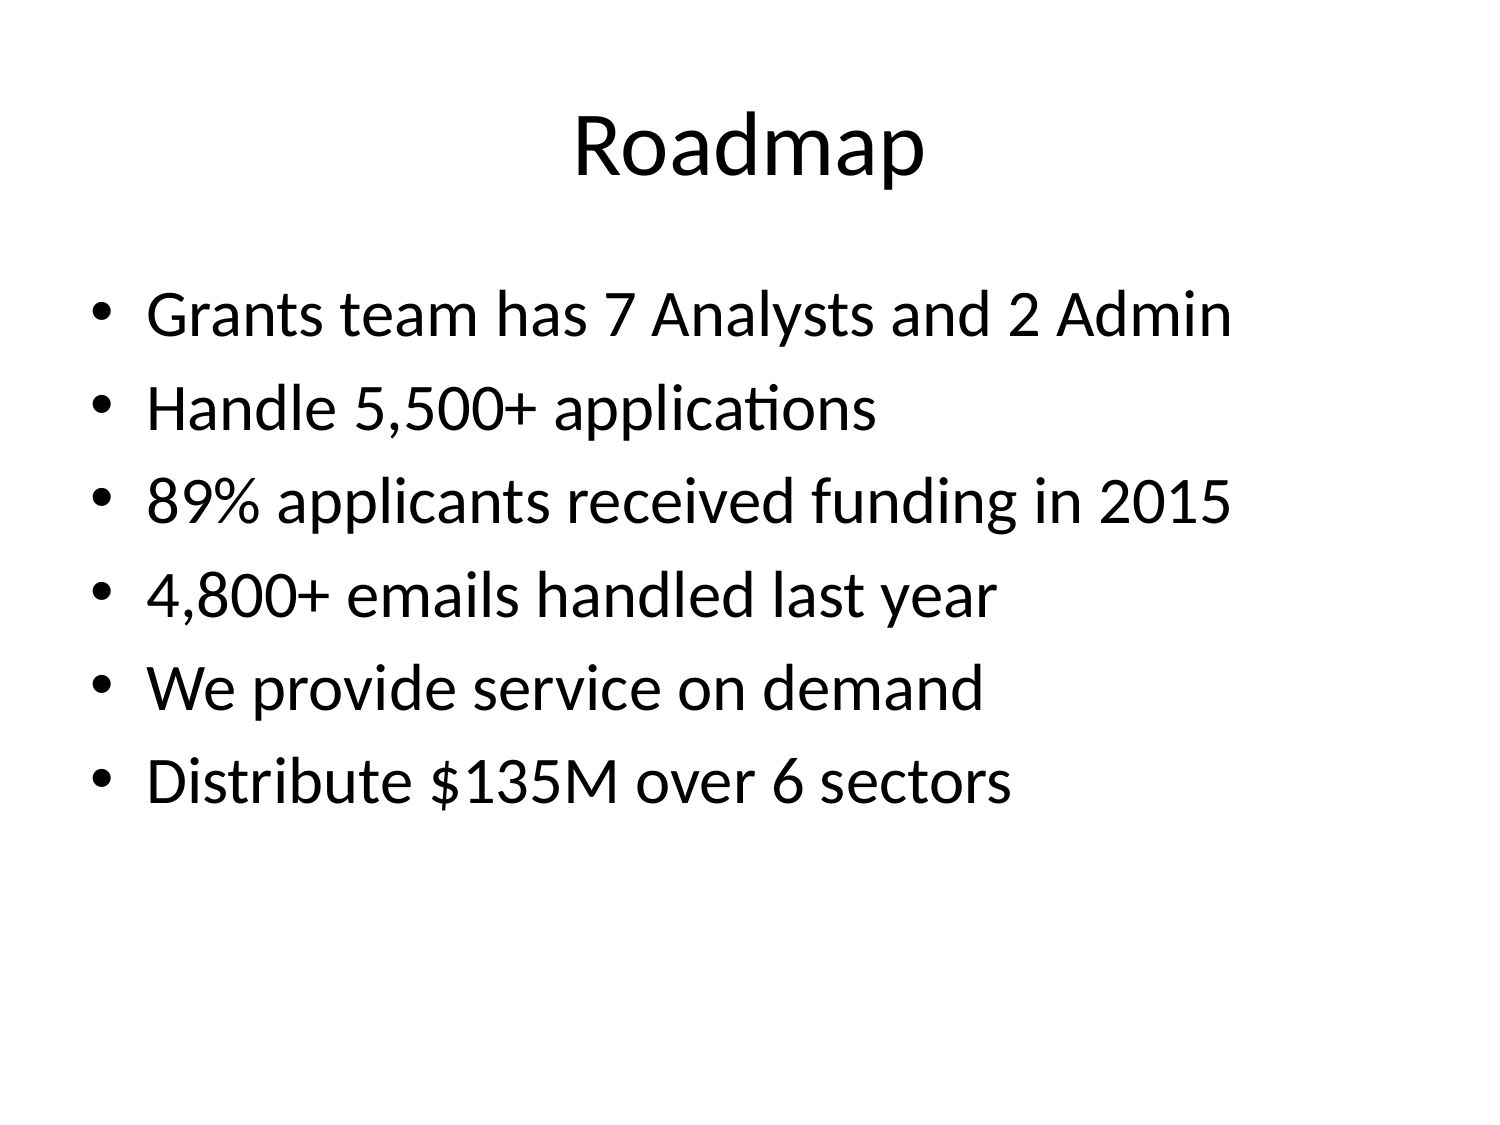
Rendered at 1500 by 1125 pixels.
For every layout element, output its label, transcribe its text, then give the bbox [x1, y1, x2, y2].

list Grants team has 7 Analysts and 2 Admin Handle 5,500+ applications 89% applicants received funding in 2015 4,800+ emails handled last year We provide service on demand Distribute $135M over 6 sectors [75, 262, 1425, 1005]
title Roadmap [75, 45, 1425, 233]
